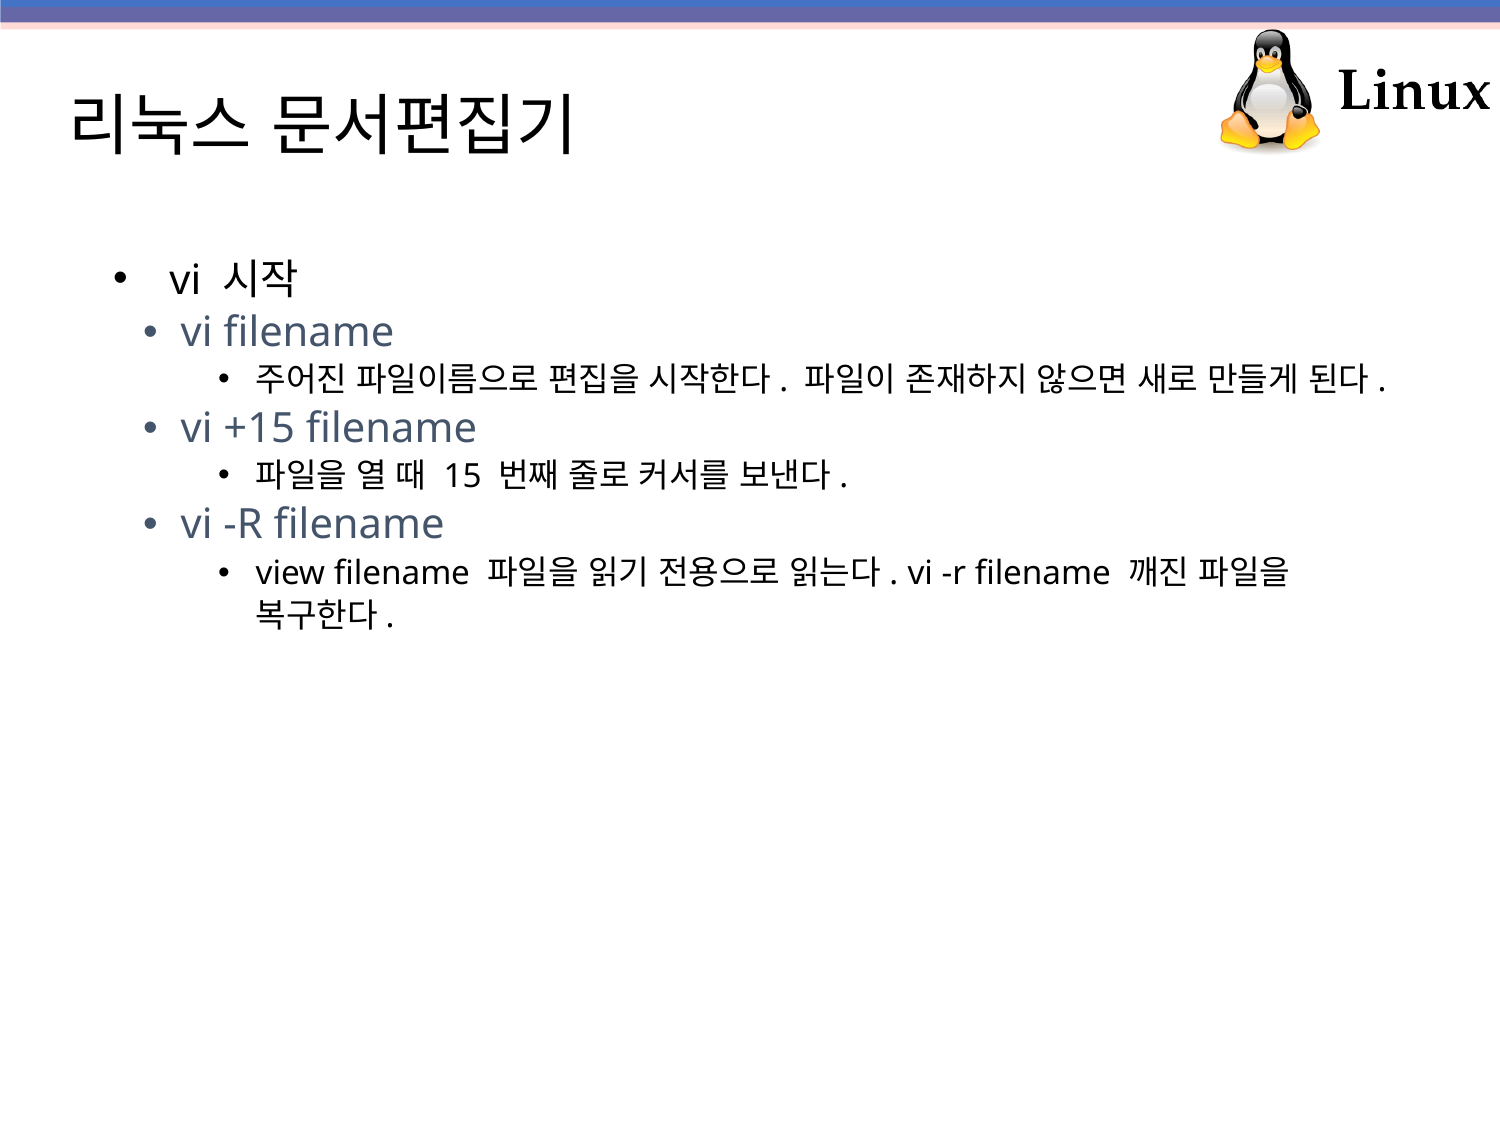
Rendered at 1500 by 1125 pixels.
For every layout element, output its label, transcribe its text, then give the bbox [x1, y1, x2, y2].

list vi 시작 vi filename 주어진 파일이름으로 편집을 시작한다. 파일이 존재하지 않으면 새로 만들게 된다. vi +15 filename 파일을 열 때 15 번째 줄로 커서를 보낸다. vi -R filename view filename 파일을 읽기 전용으로 읽는다. vi -r filename 깨진 파일을 복구한다. [53, 219, 1436, 1014]
title 리눅스 문서편집기 [53, 59, 1436, 197]
picture [1210, 30, 1498, 162]
